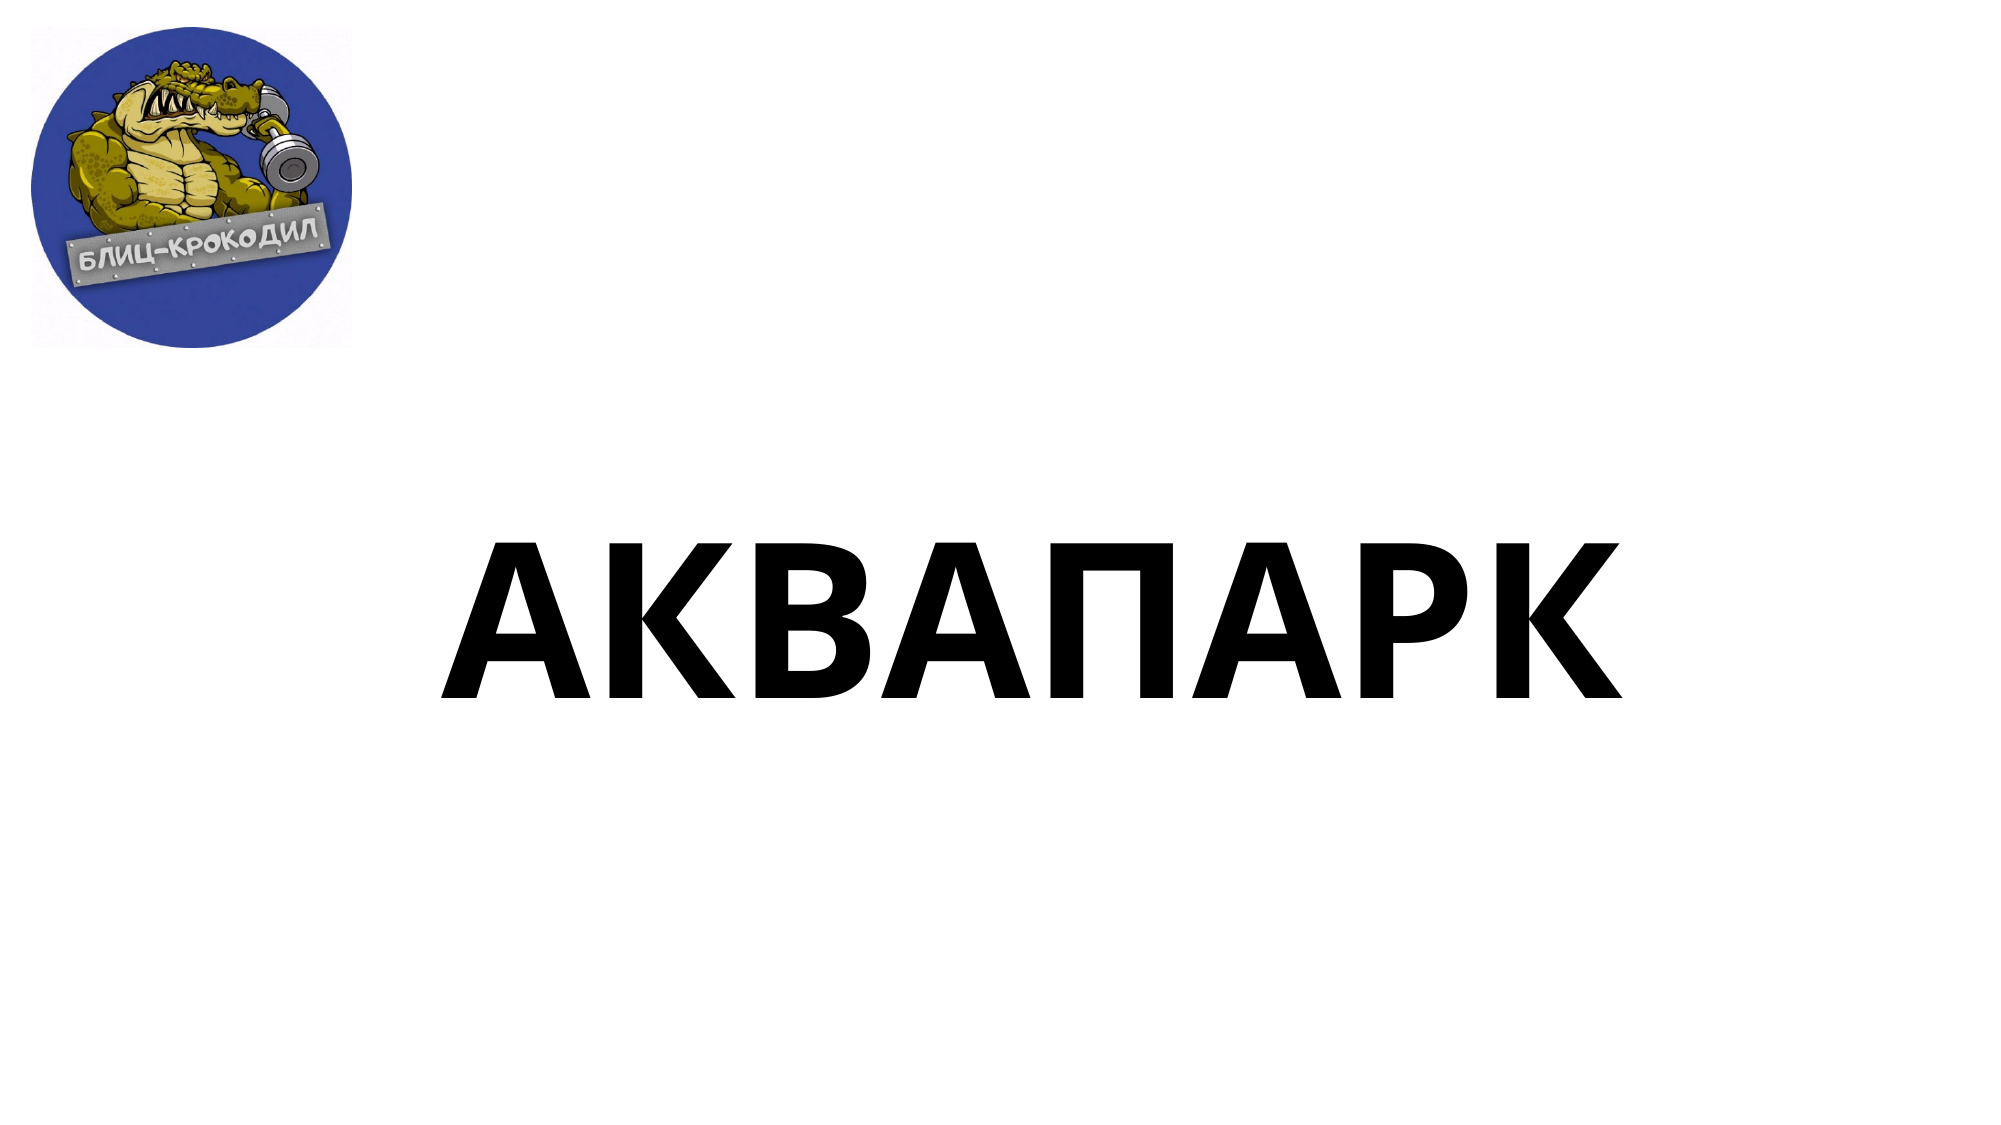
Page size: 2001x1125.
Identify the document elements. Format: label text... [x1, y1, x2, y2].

picture [31, 27, 352, 348]
title АКВАПАРК [282, 361, 1783, 754]
